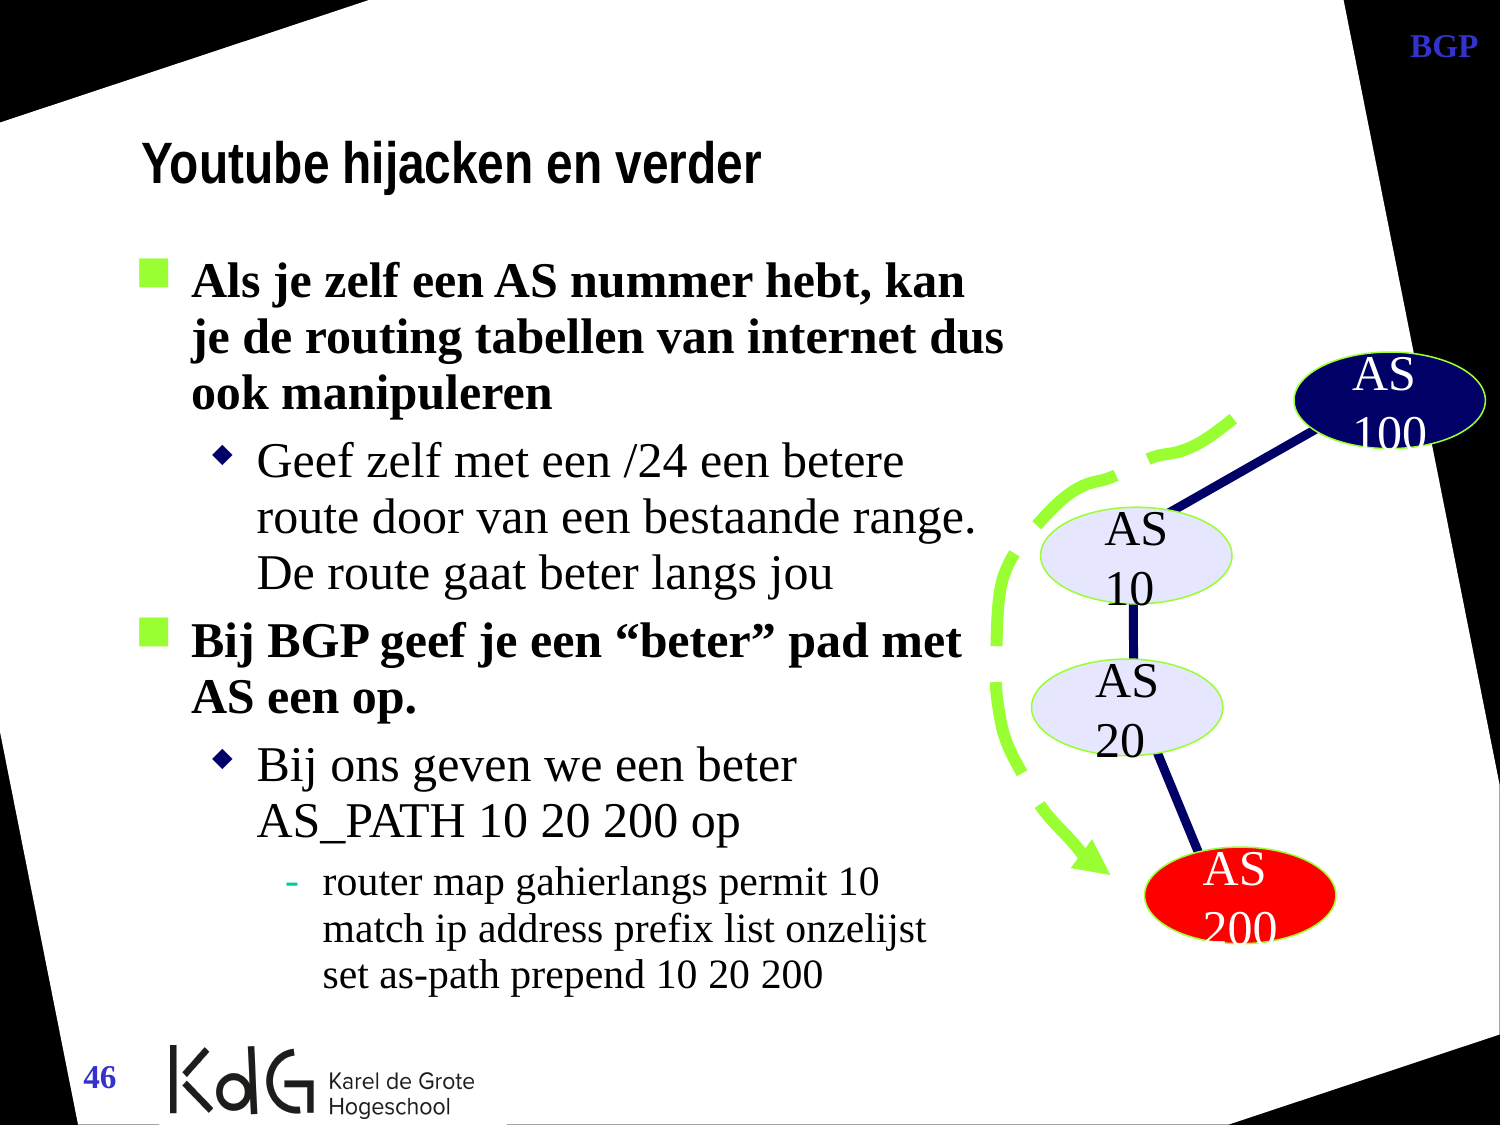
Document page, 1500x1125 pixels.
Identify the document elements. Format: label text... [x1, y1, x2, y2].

text_box BGP [1371, 24, 1479, 66]
text_box Als je zelf een AS nummer hebt, kan je de routing tabellen van internet dus ook manipuleren Geef zelf met een /24 een betere route door van een bestaande range. De route gaat beter langs jou Bij BGP geef je een “beter” pad met AS een op. Bij ons geven we een beter AS_PATH 10 20 200 op router map gahierlangs permit 10 match ip address prefix list onzelijst set as-path prepend 10 20 200 [135, 249, 1013, 1011]
text_box AS 200 [1144, 847, 1336, 944]
text_box AS 100 [1294, 352, 1486, 449]
text_box AS 20 [1143, 663, 1223, 756]
text_box AS 10 [1186, 522, 1233, 597]
text_box Youtube hijacken en verder [141, 79, 1447, 246]
picture [170, 1045, 474, 1119]
text_box [995, 418, 1234, 875]
